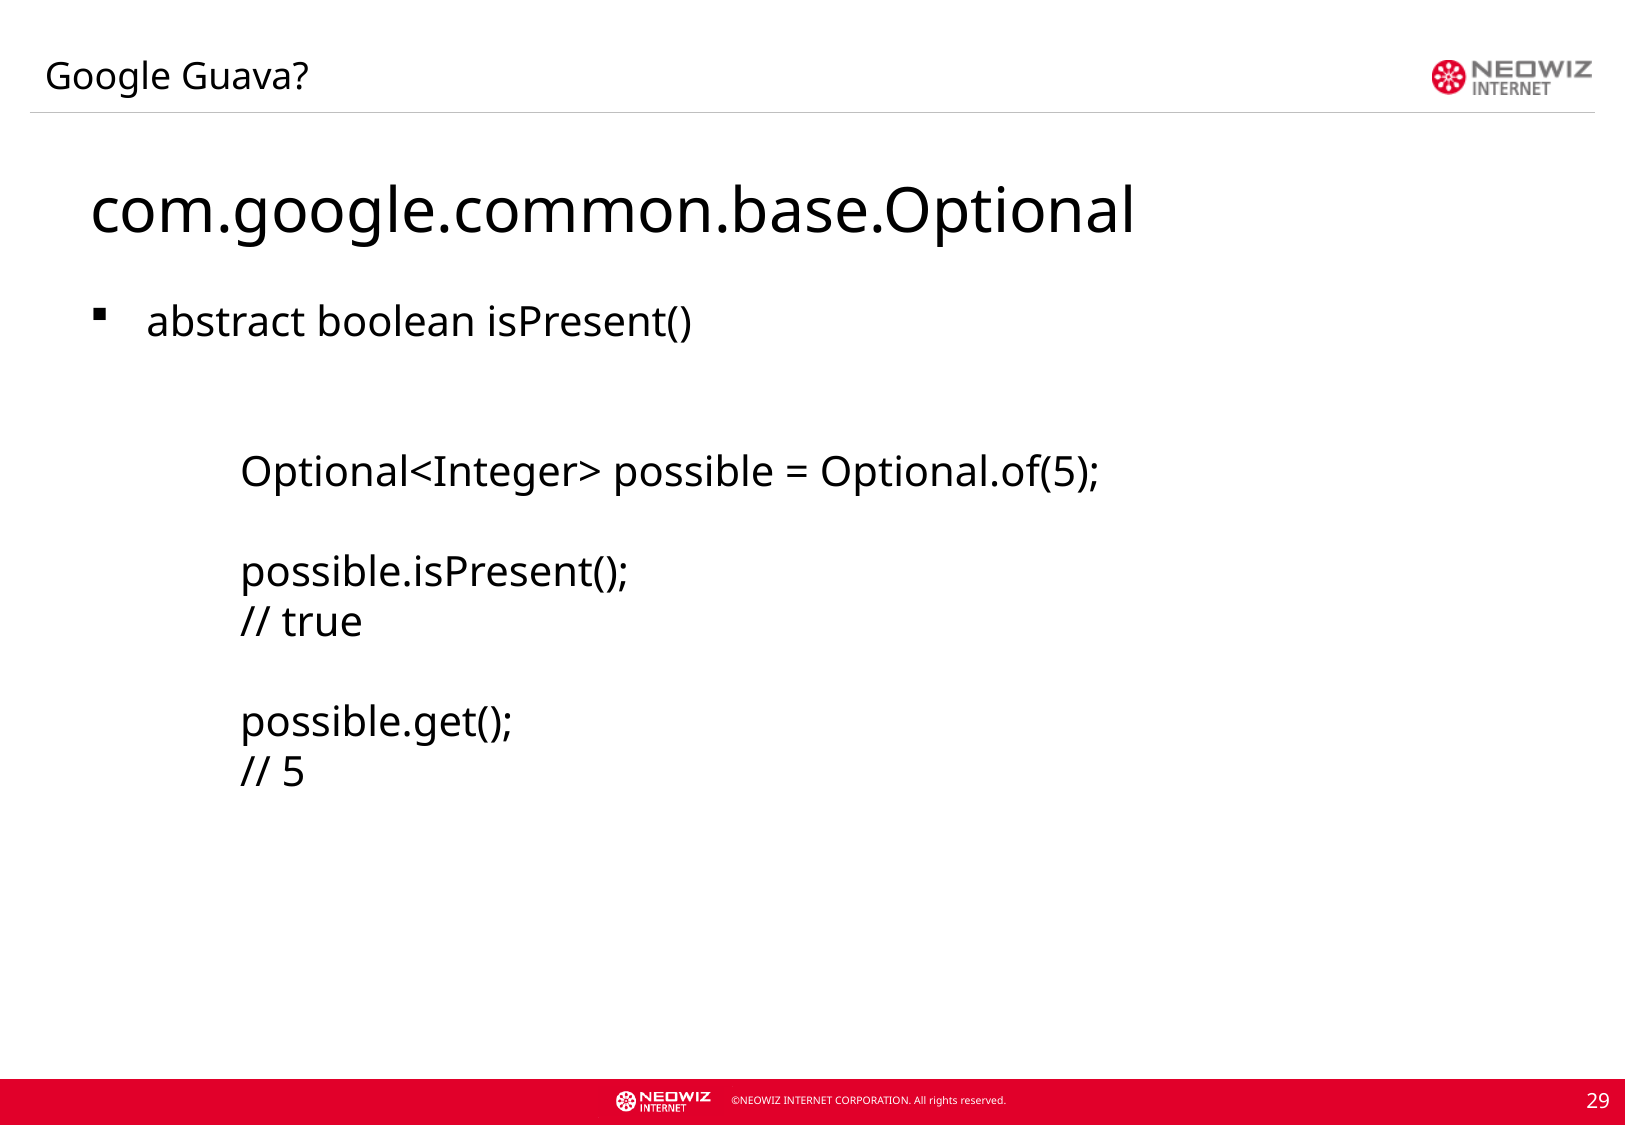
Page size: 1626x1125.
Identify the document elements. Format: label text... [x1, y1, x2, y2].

picture [598, 1086, 723, 1116]
text_box Google Guava? [29, 30, 887, 118]
text_box com.google.common.base.Optional abstract boolean isPresent() Optional<Integer> possible = Optional.of(5); possible.isPresent(); // true possible.get(); // 5 [0, 112, 1625, 1080]
picture [1432, 60, 1592, 95]
slide_number 29 [1245, 1080, 1625, 1125]
